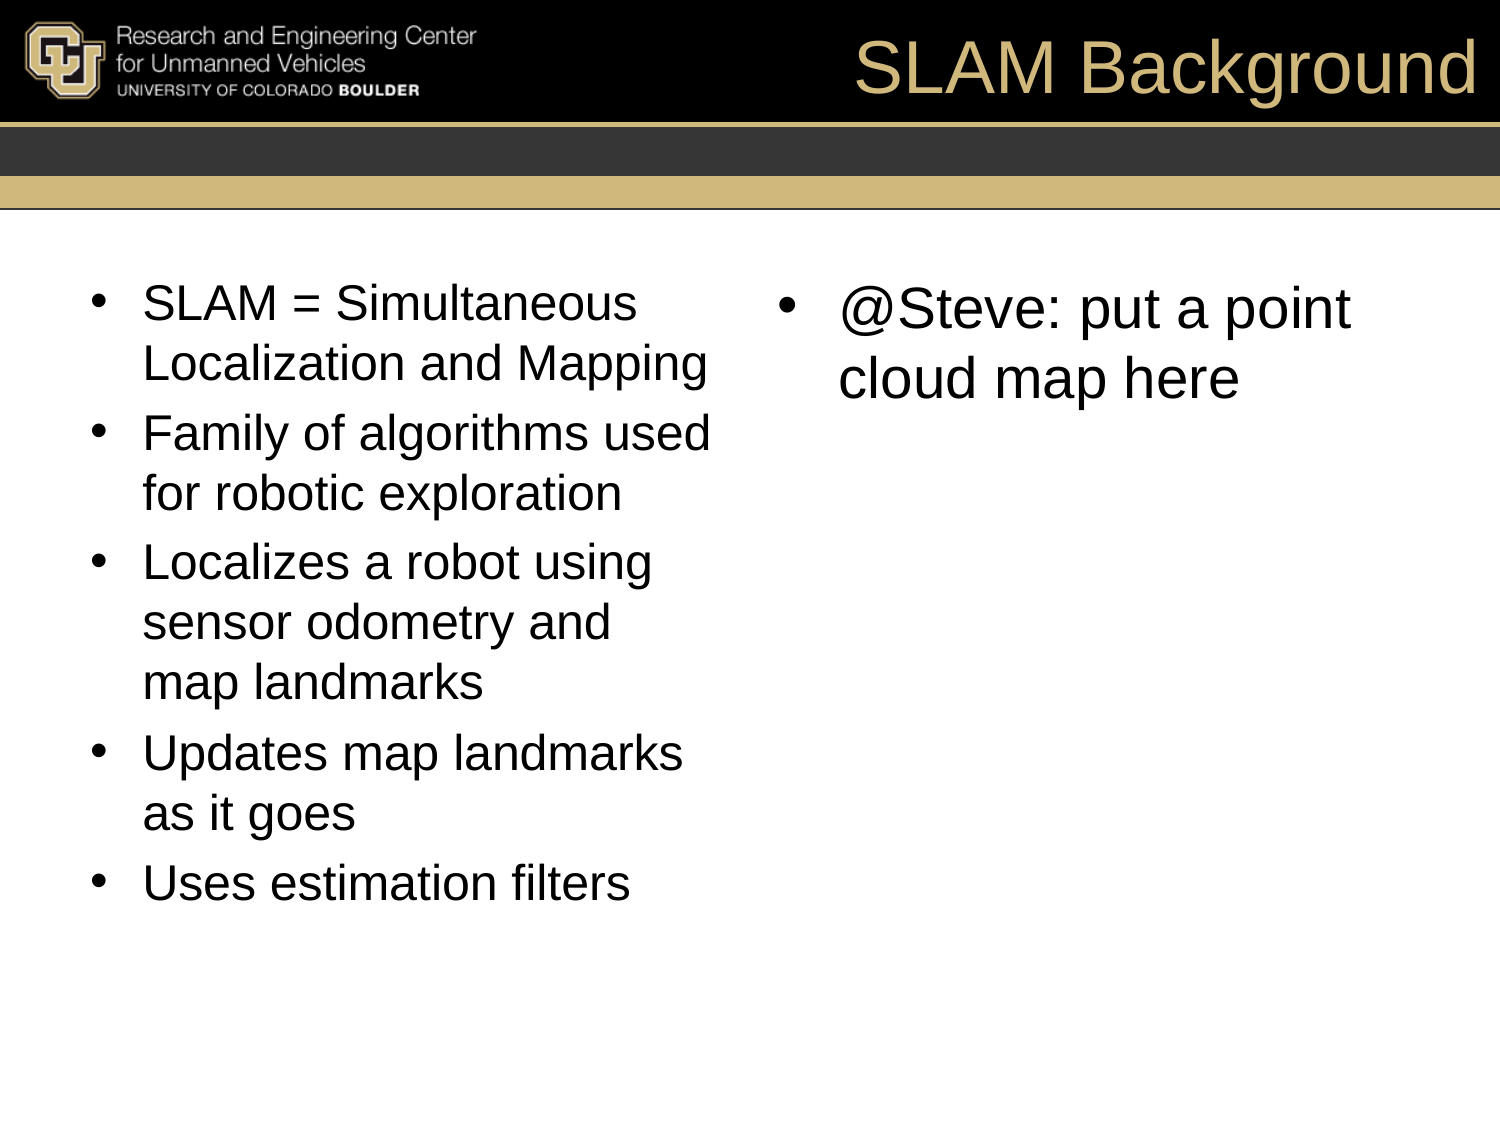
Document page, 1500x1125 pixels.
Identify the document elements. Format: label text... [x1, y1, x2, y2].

picture [1, 6, 506, 115]
list SLAM = Simultaneous Localization and Mapping Family of algorithms used for robotic exploration Localizes a robot using sensor odometry and map landmarks Updates map landmarks as it goes Uses estimation filters [75, 262, 738, 1005]
title SLAM Background [506, 3, 1495, 124]
list @Steve: put a point cloud map here [762, 262, 1425, 1005]
